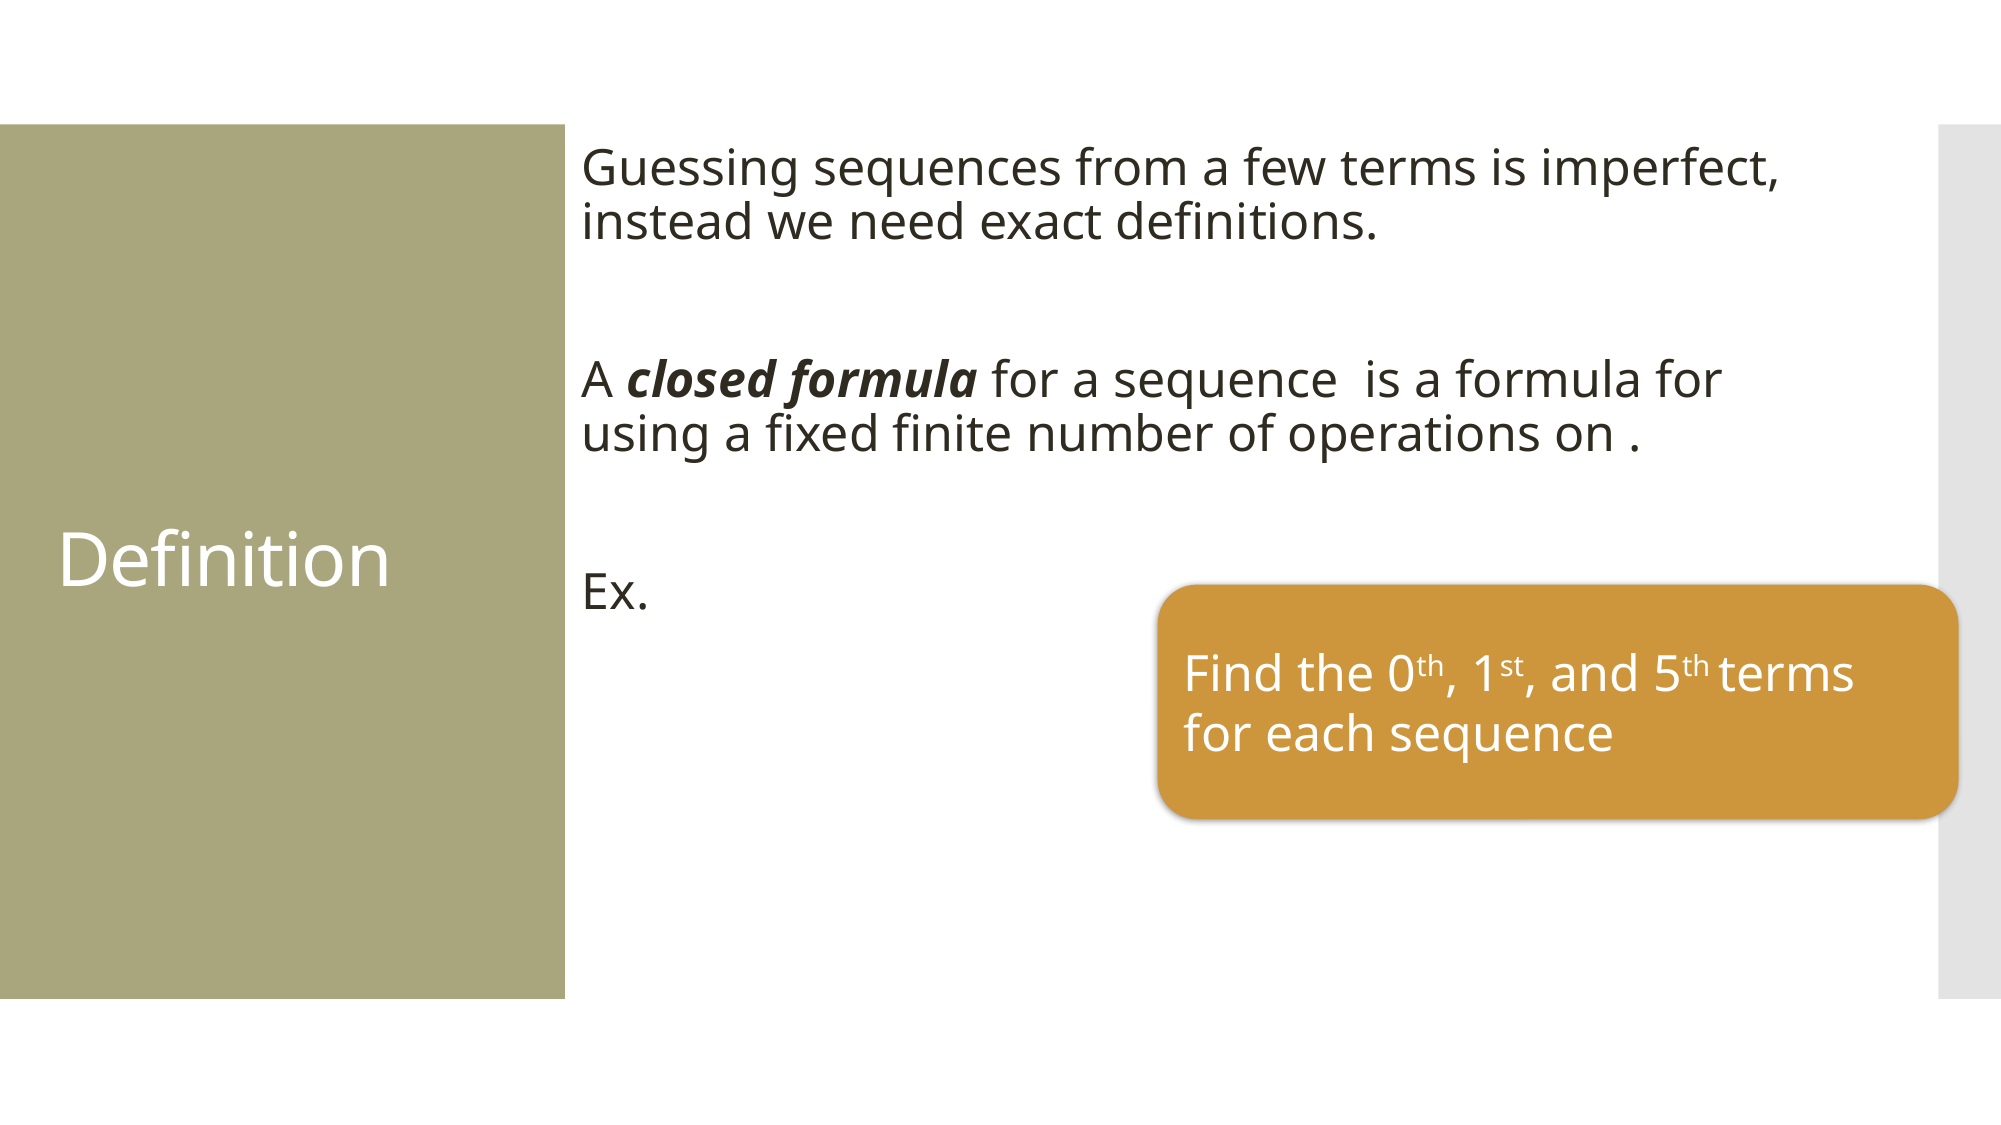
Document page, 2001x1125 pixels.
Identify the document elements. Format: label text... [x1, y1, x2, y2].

title Definition [41, 184, 525, 940]
text_box Find the 0th, 1st, and 5th terms for each sequence [1157, 584, 1959, 820]
